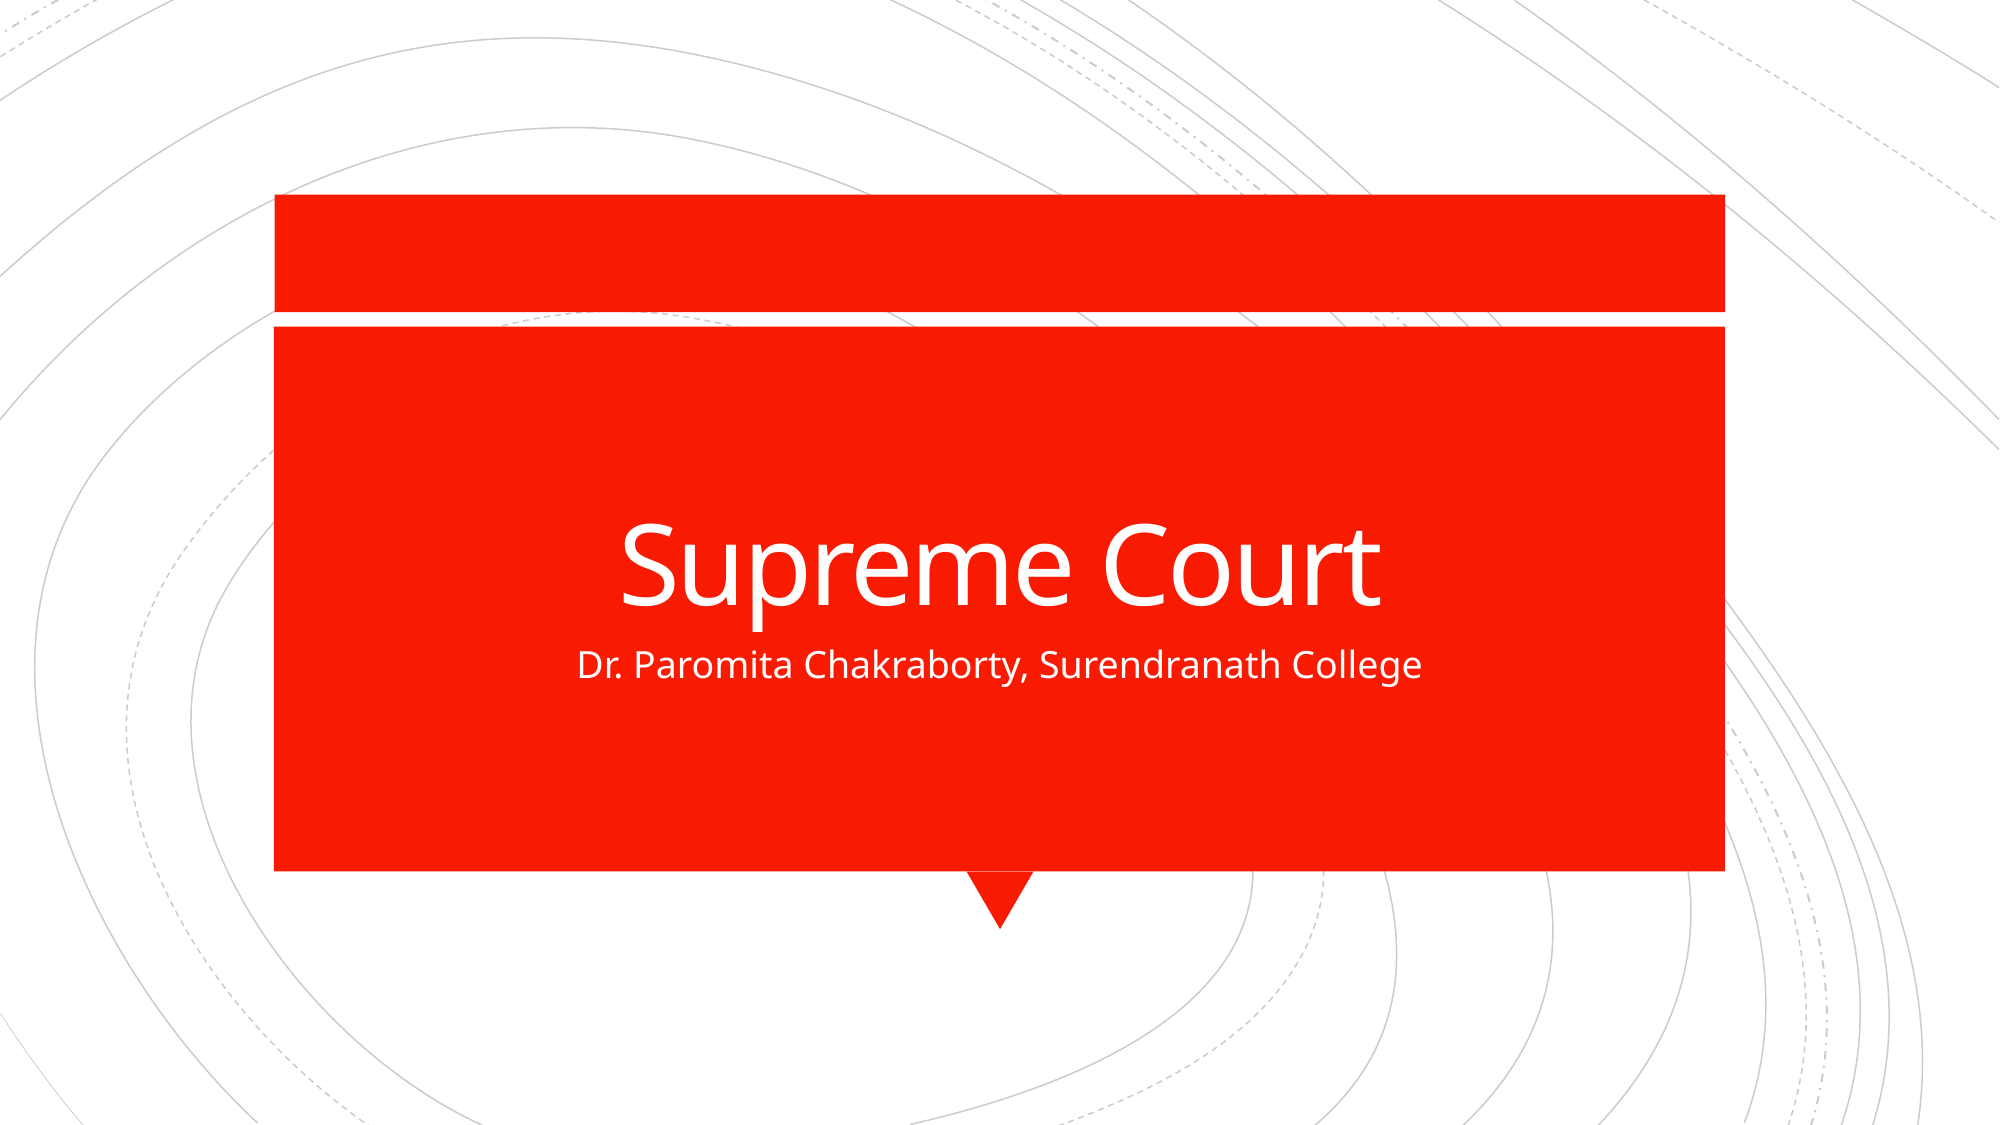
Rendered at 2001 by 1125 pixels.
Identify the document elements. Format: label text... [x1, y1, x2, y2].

subtitle Dr. Paromita Chakraborty, Surendranath College [288, 640, 1712, 858]
title Supreme Court [288, 340, 1713, 628]
